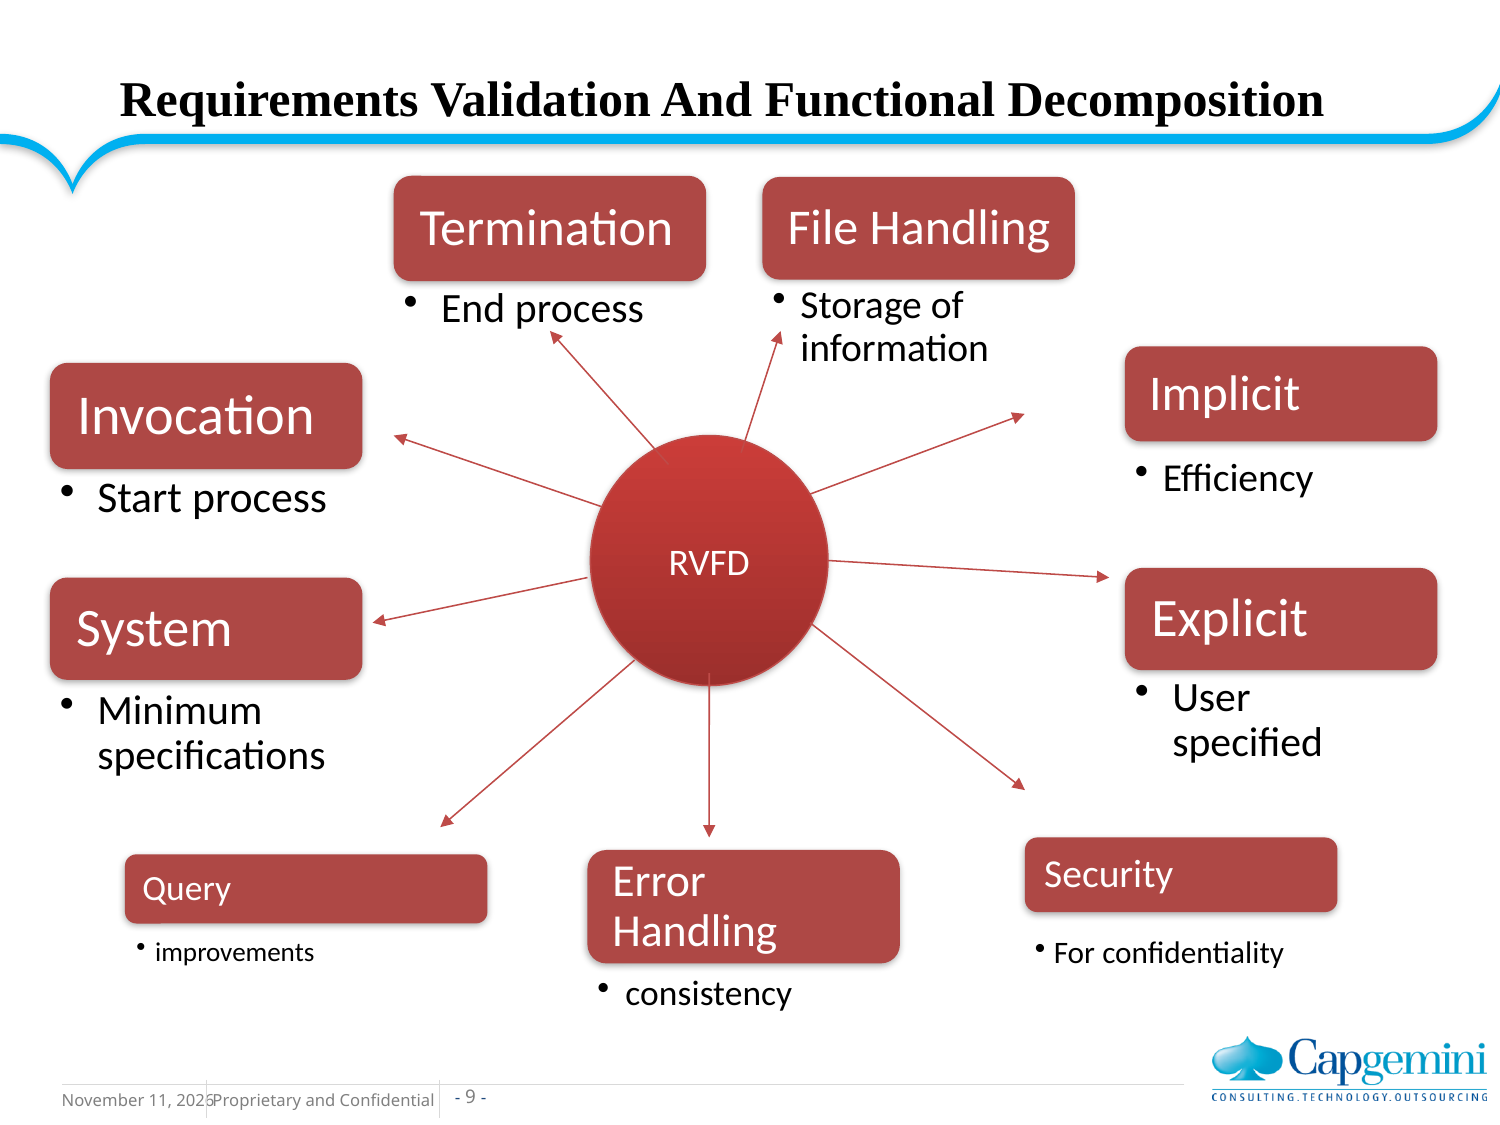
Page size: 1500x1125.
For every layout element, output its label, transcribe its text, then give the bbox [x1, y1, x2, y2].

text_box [809, 622, 1026, 791]
text_box RVFD [589, 434, 829, 687]
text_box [1024, 837, 1338, 1051]
picture [1212, 1036, 1487, 1101]
text_box Requirements Validation And Functional Decomposition [104, 59, 1421, 135]
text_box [440, 659, 635, 828]
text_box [762, 174, 1076, 380]
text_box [49, 346, 363, 559]
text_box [587, 837, 901, 1051]
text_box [808, 413, 1025, 495]
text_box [393, 174, 707, 351]
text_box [740, 330, 781, 453]
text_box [1124, 346, 1438, 559]
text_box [393, 435, 602, 507]
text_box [372, 577, 588, 624]
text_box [124, 812, 488, 1063]
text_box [1124, 563, 1438, 777]
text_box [49, 577, 363, 791]
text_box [549, 330, 669, 465]
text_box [827, 560, 1110, 578]
